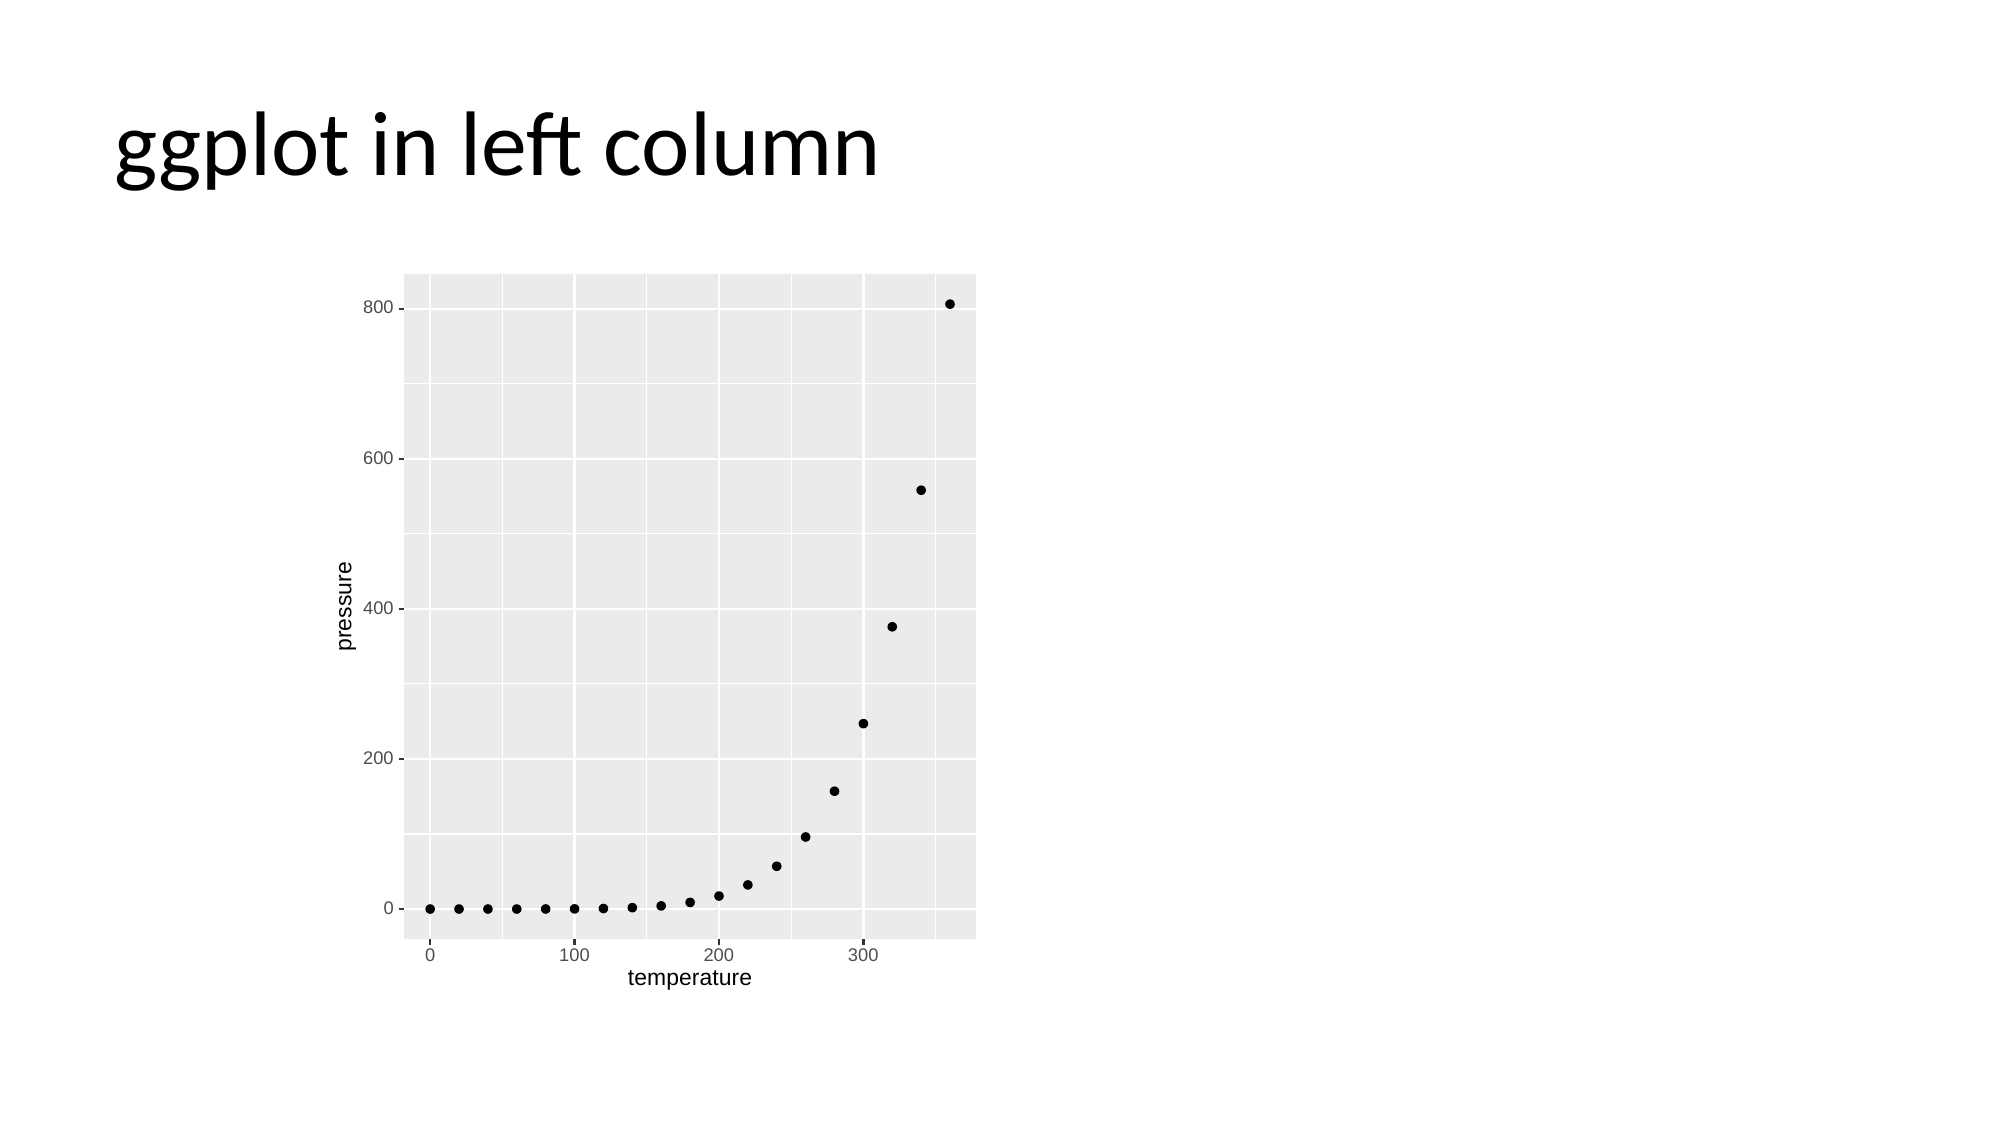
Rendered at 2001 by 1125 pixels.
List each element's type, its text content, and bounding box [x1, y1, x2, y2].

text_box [324, 262, 988, 1006]
title ggplot in left column [99, 45, 1900, 233]
